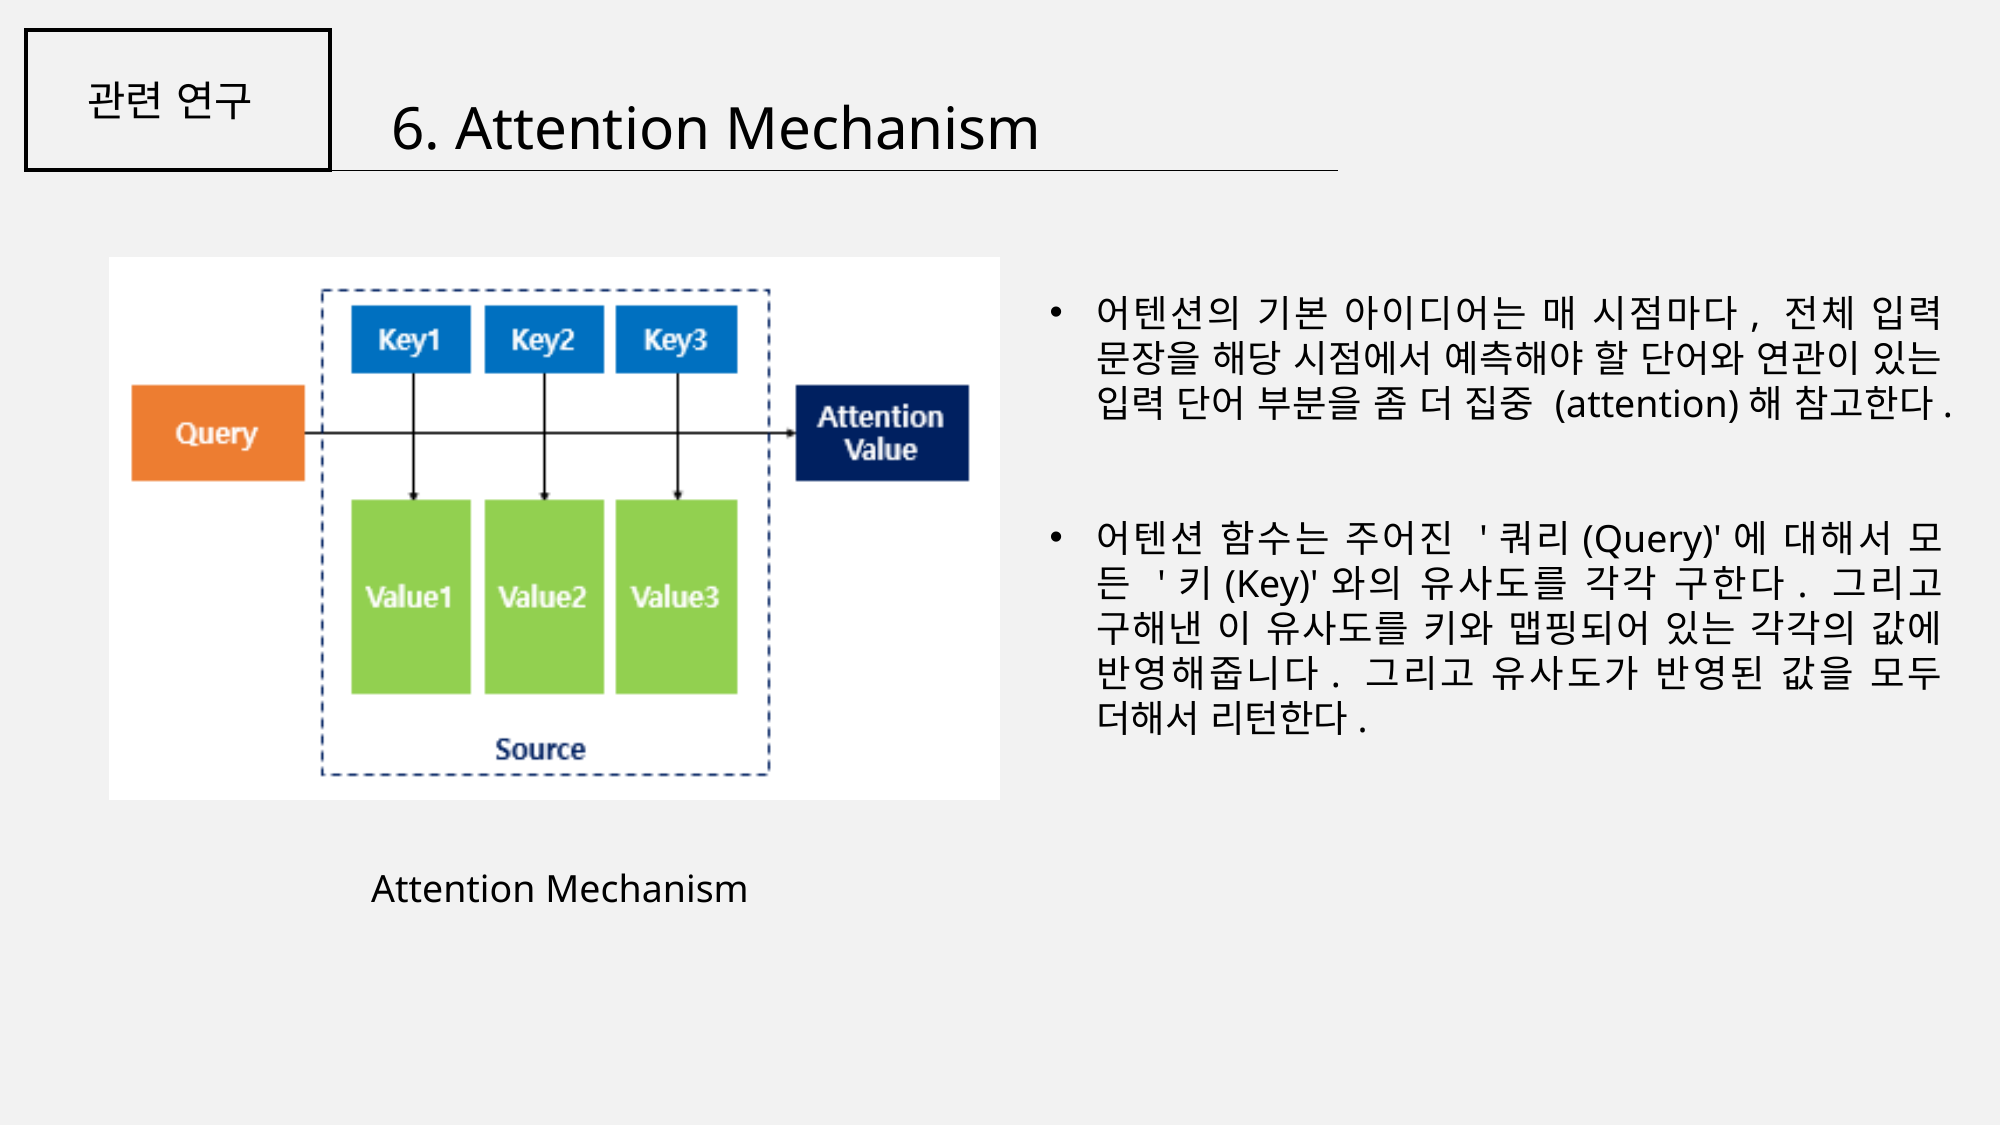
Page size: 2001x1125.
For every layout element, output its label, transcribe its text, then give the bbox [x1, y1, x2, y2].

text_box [26, 29, 361, 171]
text_box 6. Attention Mechanism [376, 84, 1370, 169]
text_box 어텐션의 기본 아이디어는 매 시점마다, 전체 입력 문장을 해당 시점에서 예측해야 할 단어와 연관이 있는 입력 단어 부분을 좀 더 집중 (attention)해 참고한다. 어텐션 함수는 주어진 '쿼리(Query)'에 대해서 모든 '키(Key)'와의 유사도를 각각 구한다. 그리고 구해낸 이 유사도를 키와 맵핑되어 있는 각각의 값에 반영해줍니다. 그리고 유사도가 반영된 값을 모두 더해서 리턴한다. [1034, 282, 1958, 747]
text_box Attention Mechanism [356, 857, 764, 918]
picture [109, 257, 1000, 801]
